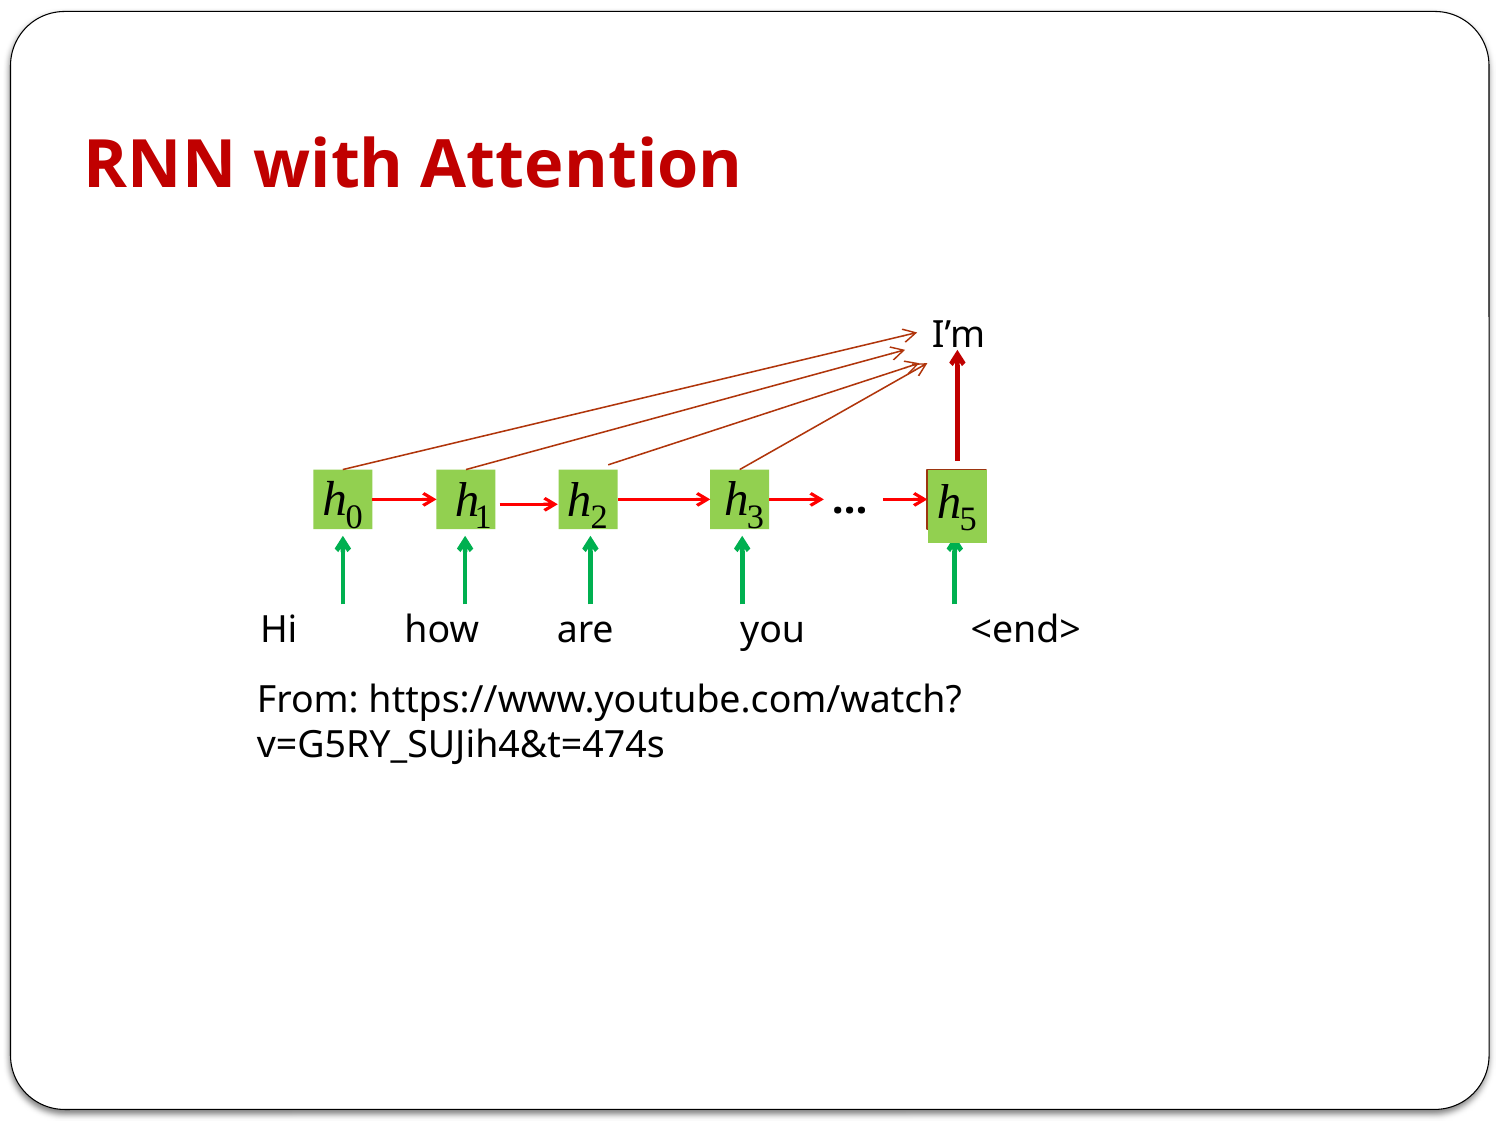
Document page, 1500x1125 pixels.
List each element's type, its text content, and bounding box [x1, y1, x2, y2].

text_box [607, 362, 737, 466]
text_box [927, 469, 987, 544]
text_box [435, 508, 439, 530]
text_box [313, 466, 373, 541]
text_box … [831, 479, 840, 530]
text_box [739, 362, 928, 470]
text_box From: https://www.youtube.com/watch?v=G5RY_SUJih4&t=474s [242, 667, 1241, 773]
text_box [465, 349, 906, 470]
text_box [557, 479, 617, 542]
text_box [445, 478, 500, 542]
text_box I’m [917, 302, 1000, 363]
text_box Hi how are you <end> [225, 597, 1098, 658]
text_box RNN with Attention [69, 113, 758, 209]
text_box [714, 479, 775, 541]
text_box [435, 478, 439, 498]
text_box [342, 332, 920, 470]
